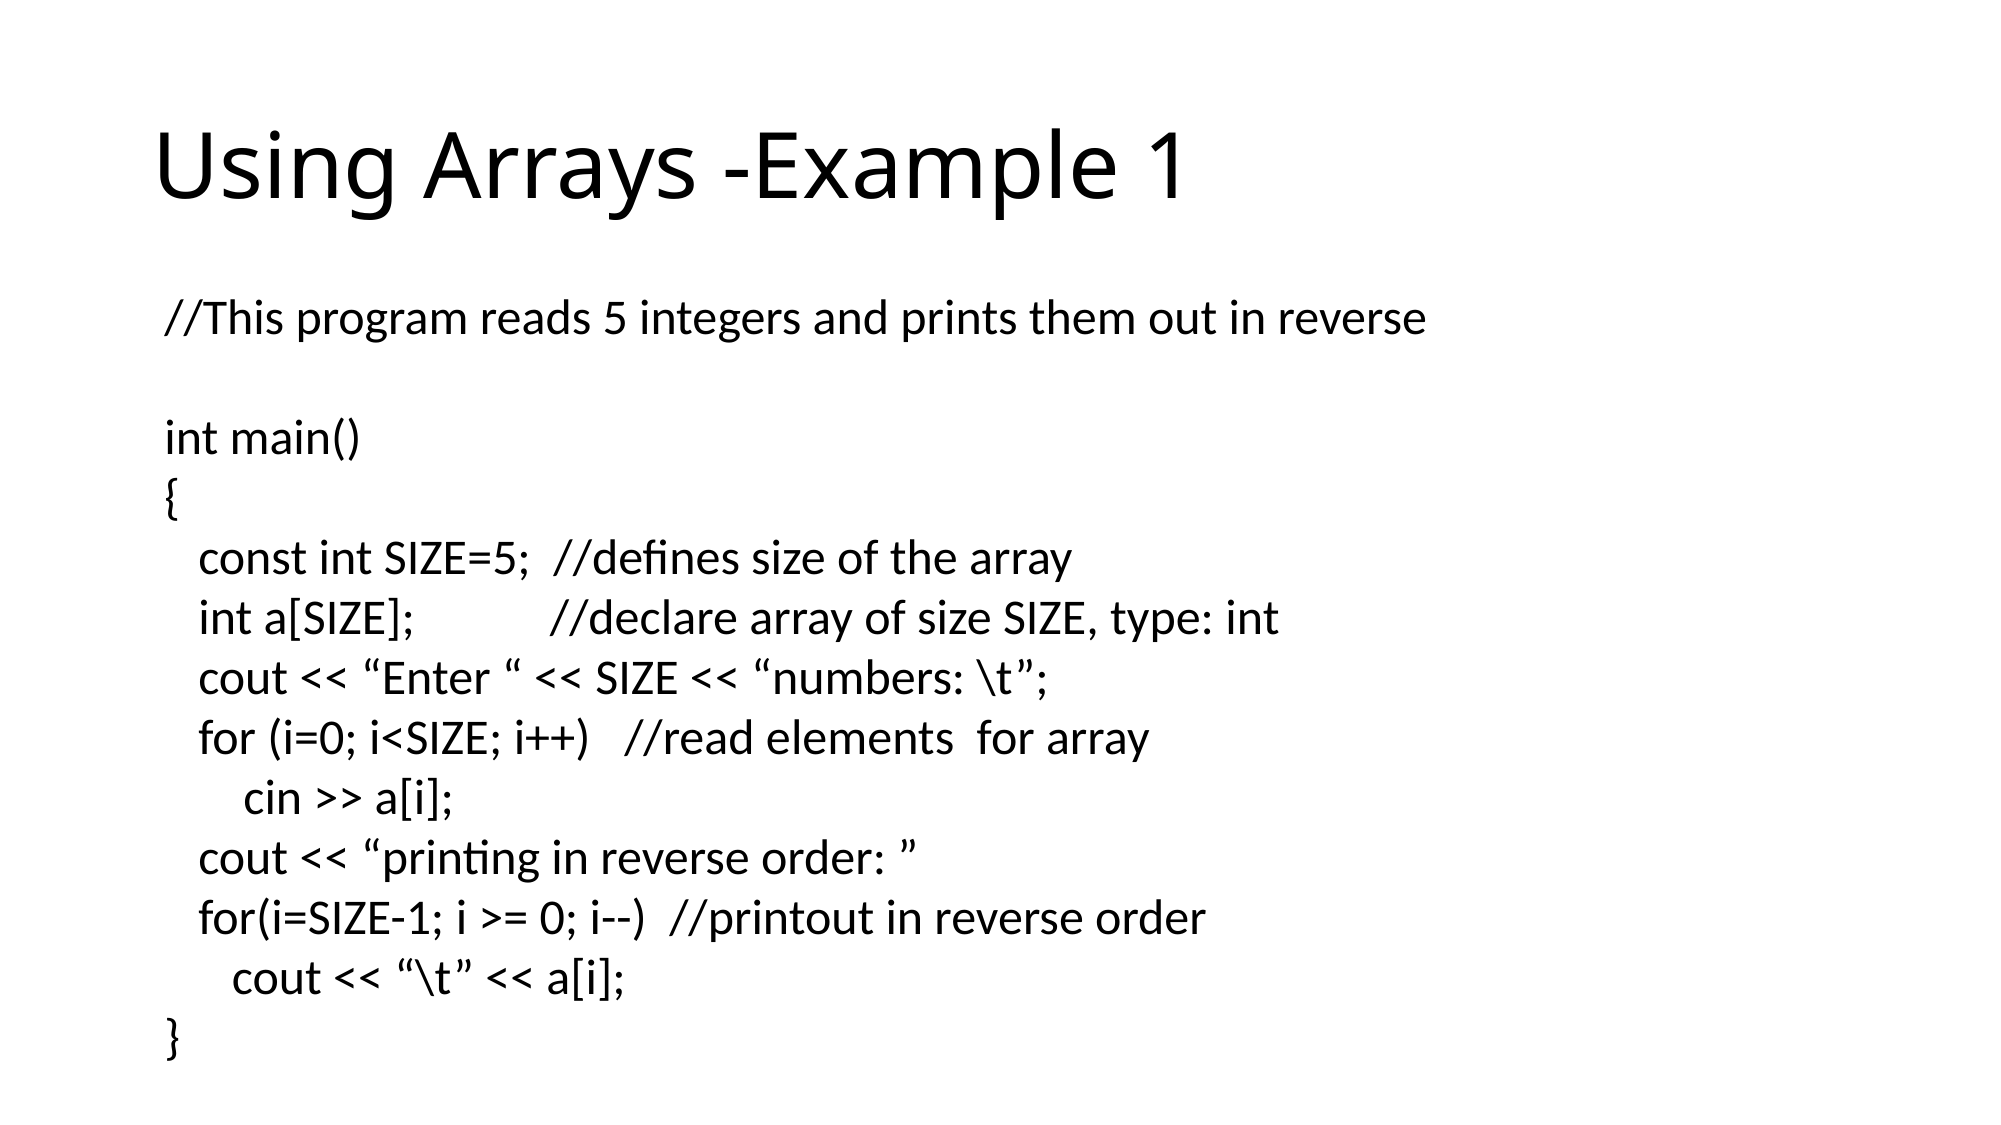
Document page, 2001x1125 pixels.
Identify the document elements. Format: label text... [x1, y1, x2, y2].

text_box //This program reads 5 integers and prints them out in reverse int main() { const int SIZE=5; //defines size of the array int a[SIZE]; //declare array of size SIZE, type: int cout << “Enter “ << SIZE << “numbers: \t”; for (i=0; i<SIZE; i++) //read elements for array cin >> a[i]; cout << “printing in reverse order: ” for(i=SIZE-1; i >= 0; i--) //printout in reverse order cout << “\t” << a[i]; } [149, 277, 1443, 1125]
title Using Arrays -Example 1 [137, 59, 1863, 278]
